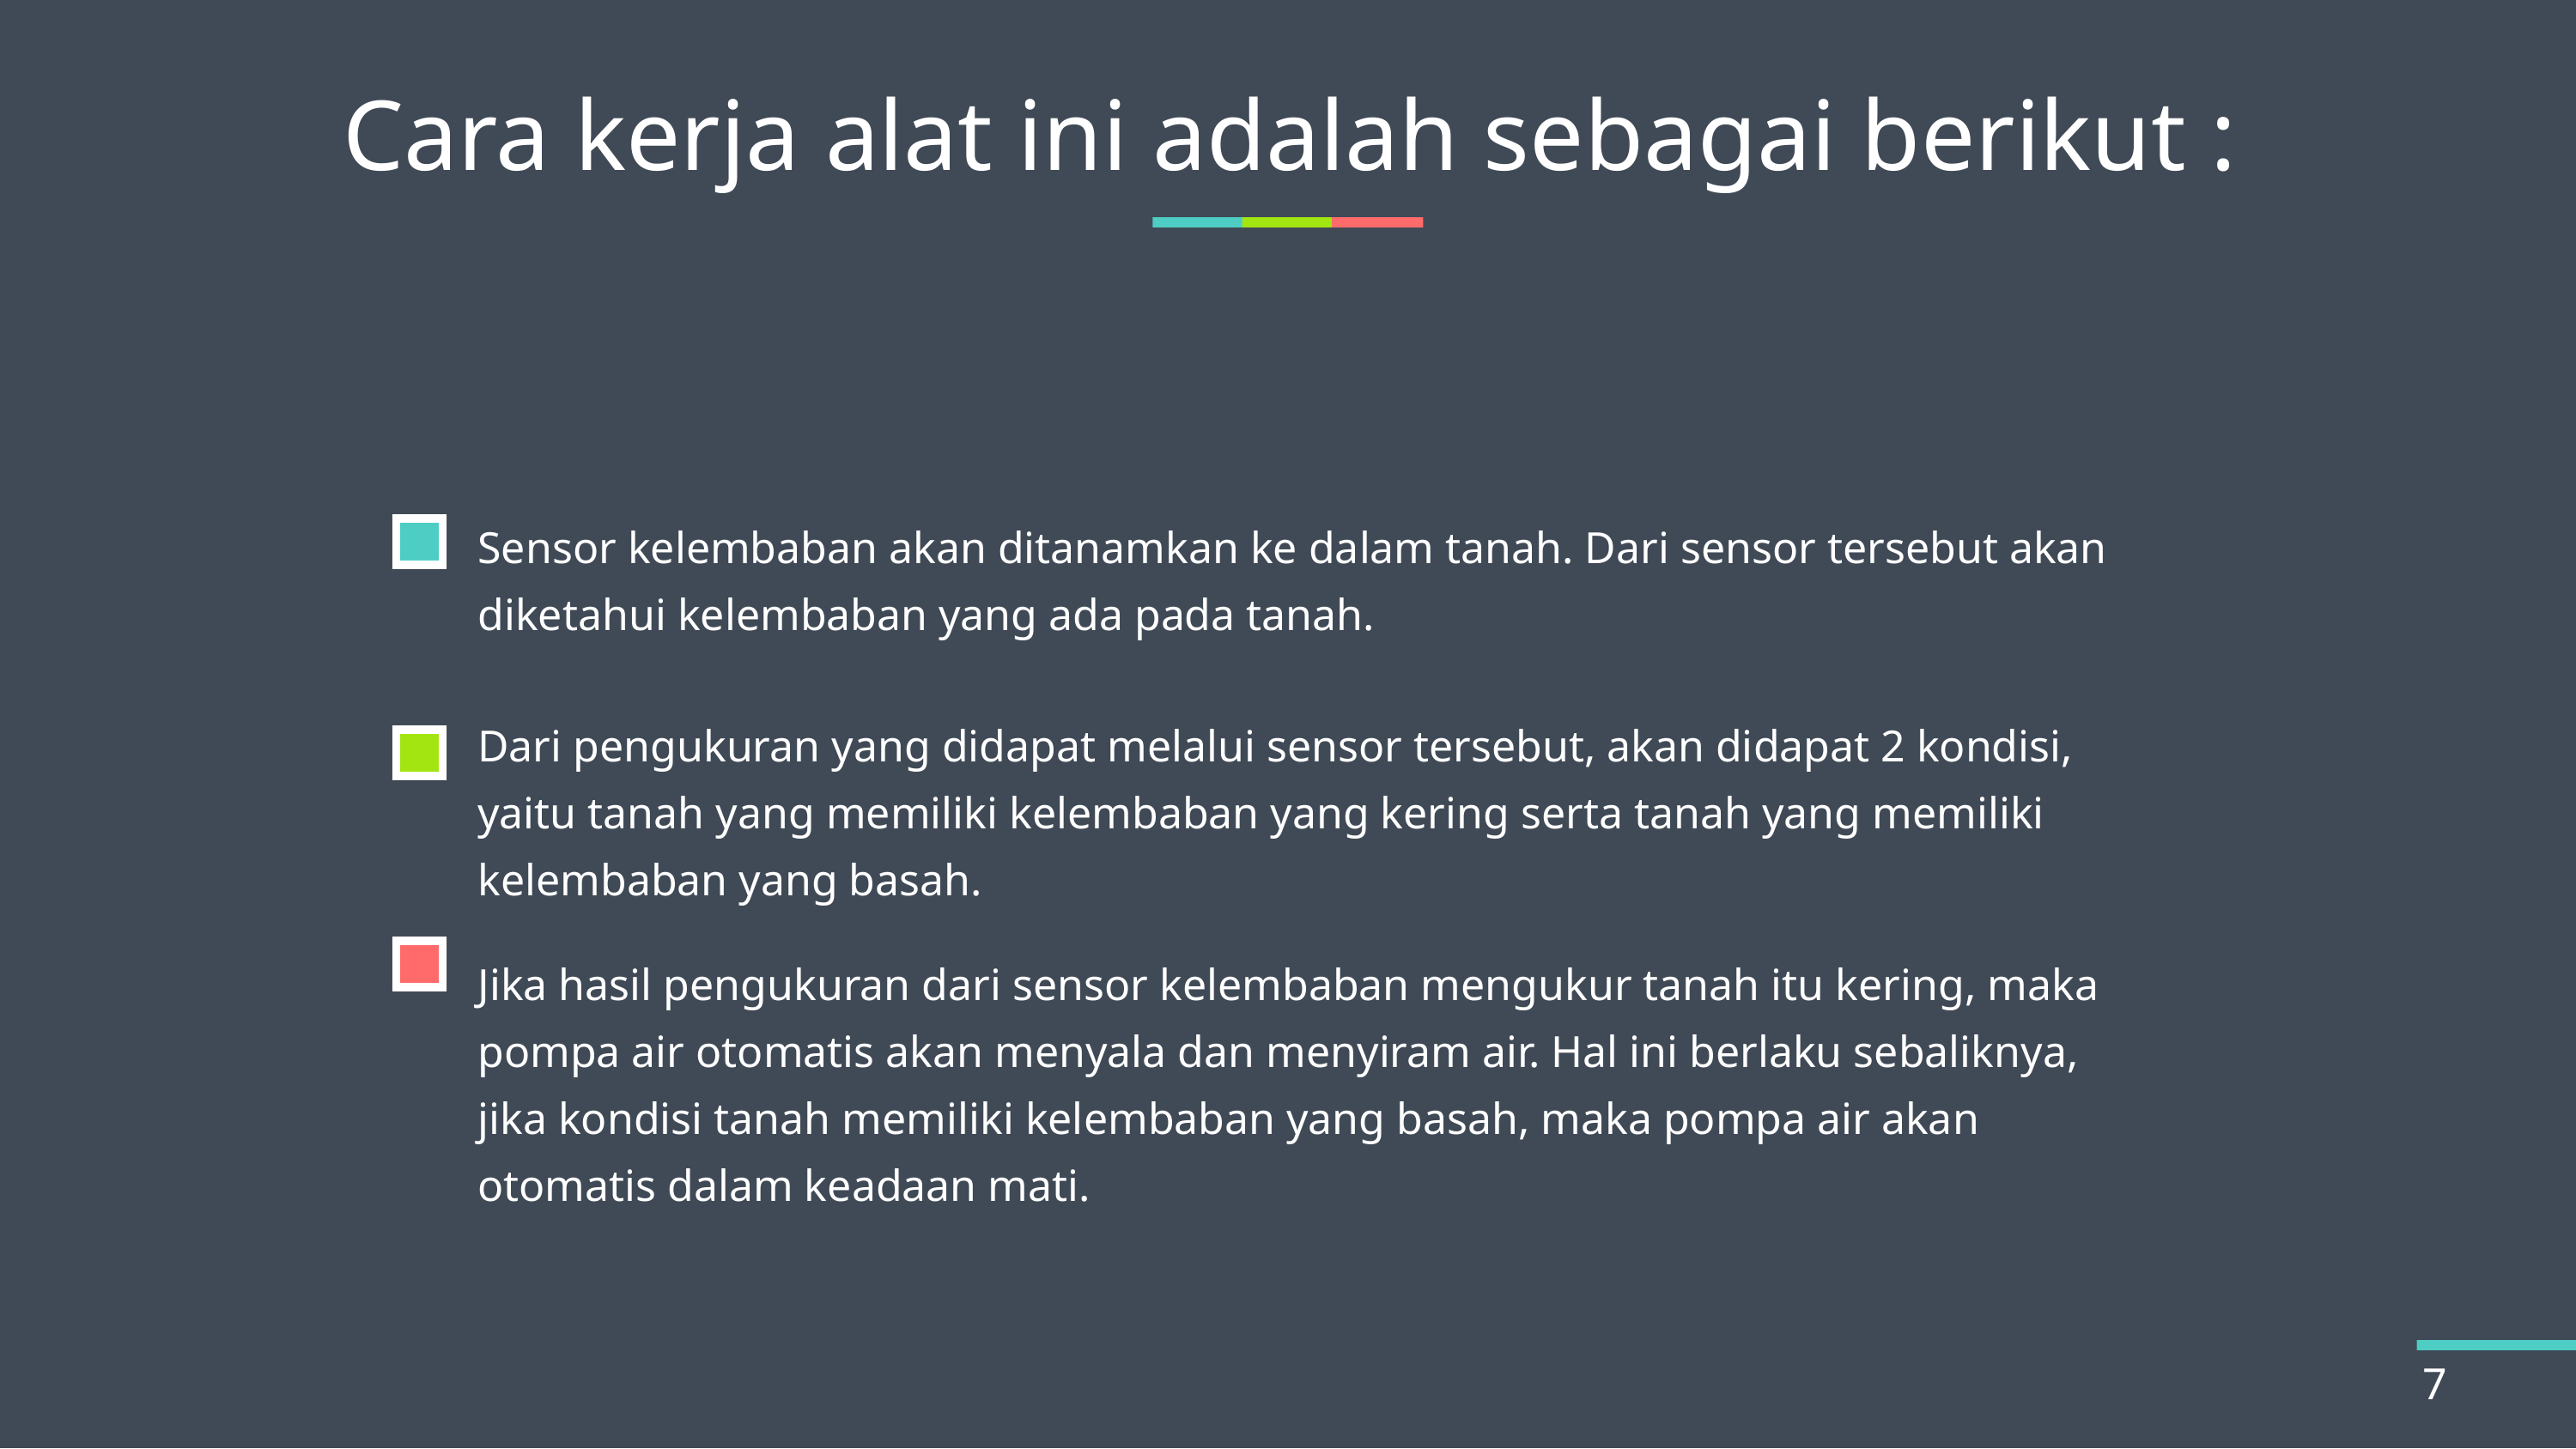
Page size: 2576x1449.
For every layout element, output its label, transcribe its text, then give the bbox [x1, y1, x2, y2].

slide_number 7 [2409, 1351, 2576, 1421]
list Jika hasil pengukuran dari sensor kelembaban mengukur tanah itu kering, maka pompa air otomatis akan menyala dan menyiram air. Hal ini berlaku sebaliknya, jika kondisi tanah memiliki kelembaban yang basah, maka pompa air akan otomatis dalam keadaan mati. [465, 935, 2147, 1108]
list Sensor kelembaban akan ditanamkan ke dalam tanah. Dari sensor tersebut akan diketahui kelembaban yang ada pada tanah. [465, 498, 2147, 671]
title Cara kerja alat ini adalah sebagai berikut : [69, 49, 2512, 230]
list Dari pengukuran yang didapat melalui sensor tersebut, akan didapat 2 kondisi, yaitu tanah yang memiliki kelembaban yang kering serta tanah yang memiliki kelembaban yang basah. [465, 697, 2147, 870]
